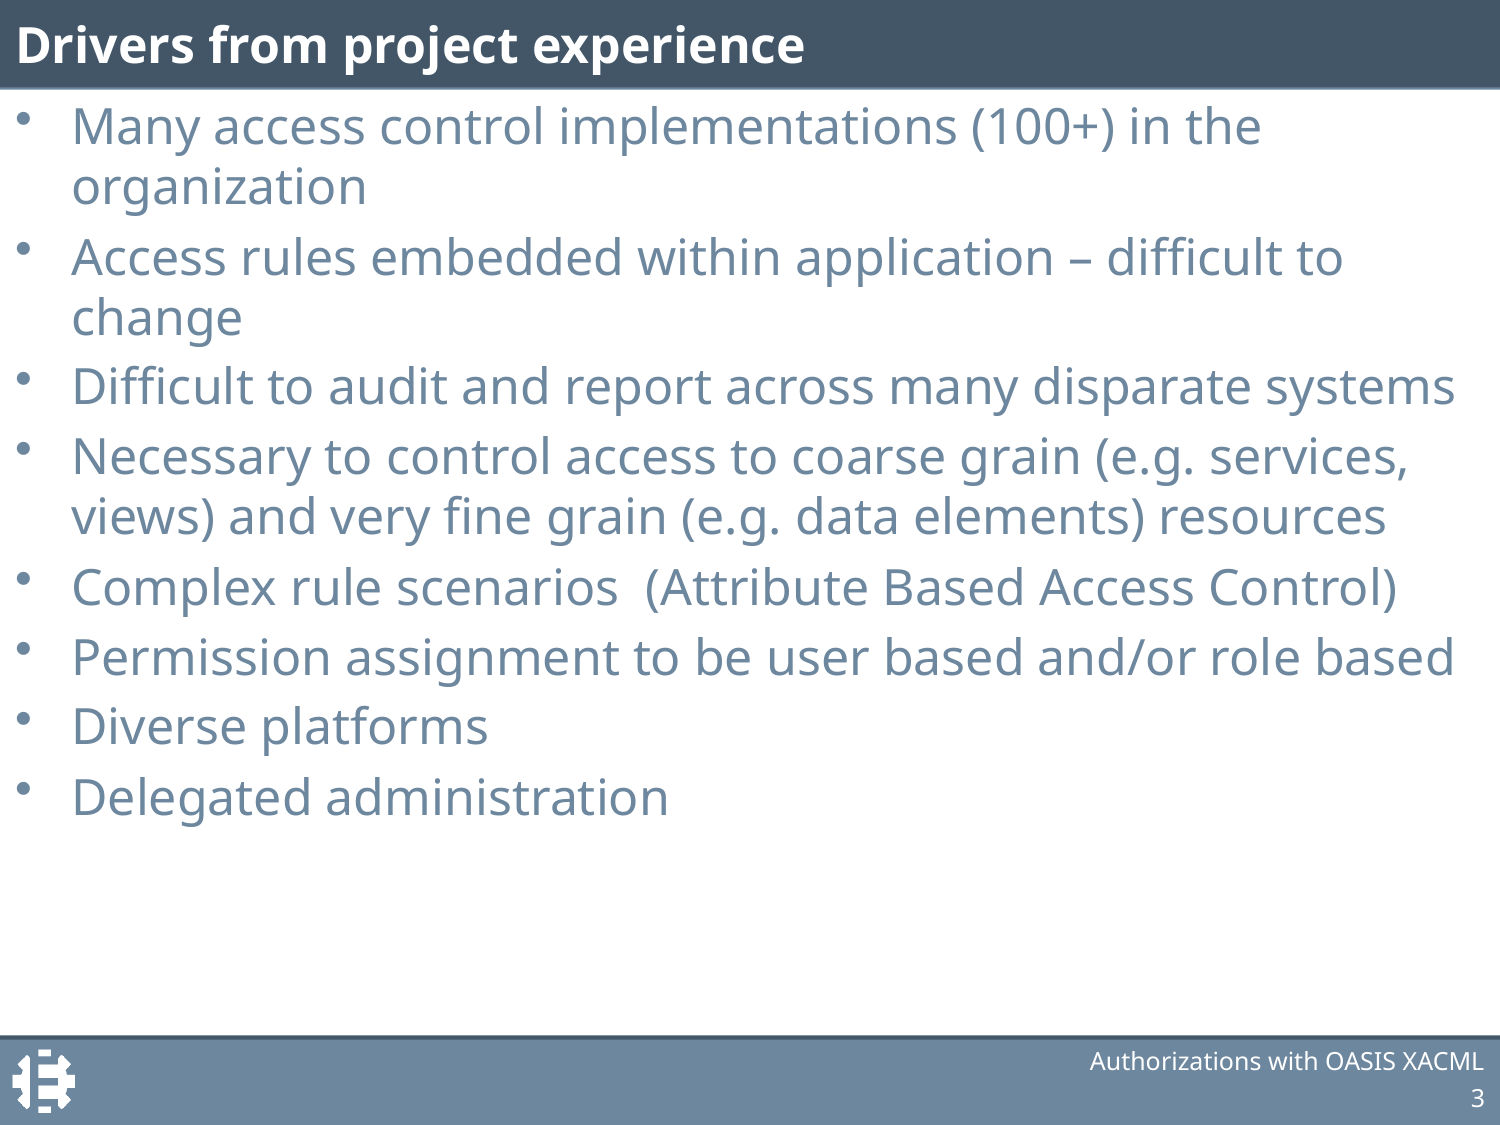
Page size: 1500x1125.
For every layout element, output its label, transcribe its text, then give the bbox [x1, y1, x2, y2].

title Drivers from project experience [0, 0, 1500, 87]
picture [12, 1049, 75, 1113]
list Many access control implementations (100+) in the organization Access rules embedded within application – difficult to change Difficult to audit and report across many disparate systems Necessary to control access to coarse grain (e.g. services, views) and very fine grain (e.g. data elements) resources Complex rule scenarios (Attribute Based Access Control) Permission assignment to be user based and/or role based Diverse platforms Delegated administration [0, 87, 1500, 1038]
footer Authorizations with OASIS XACML [687, 1037, 1500, 1088]
slide_number 3 [1200, 1074, 1500, 1125]
